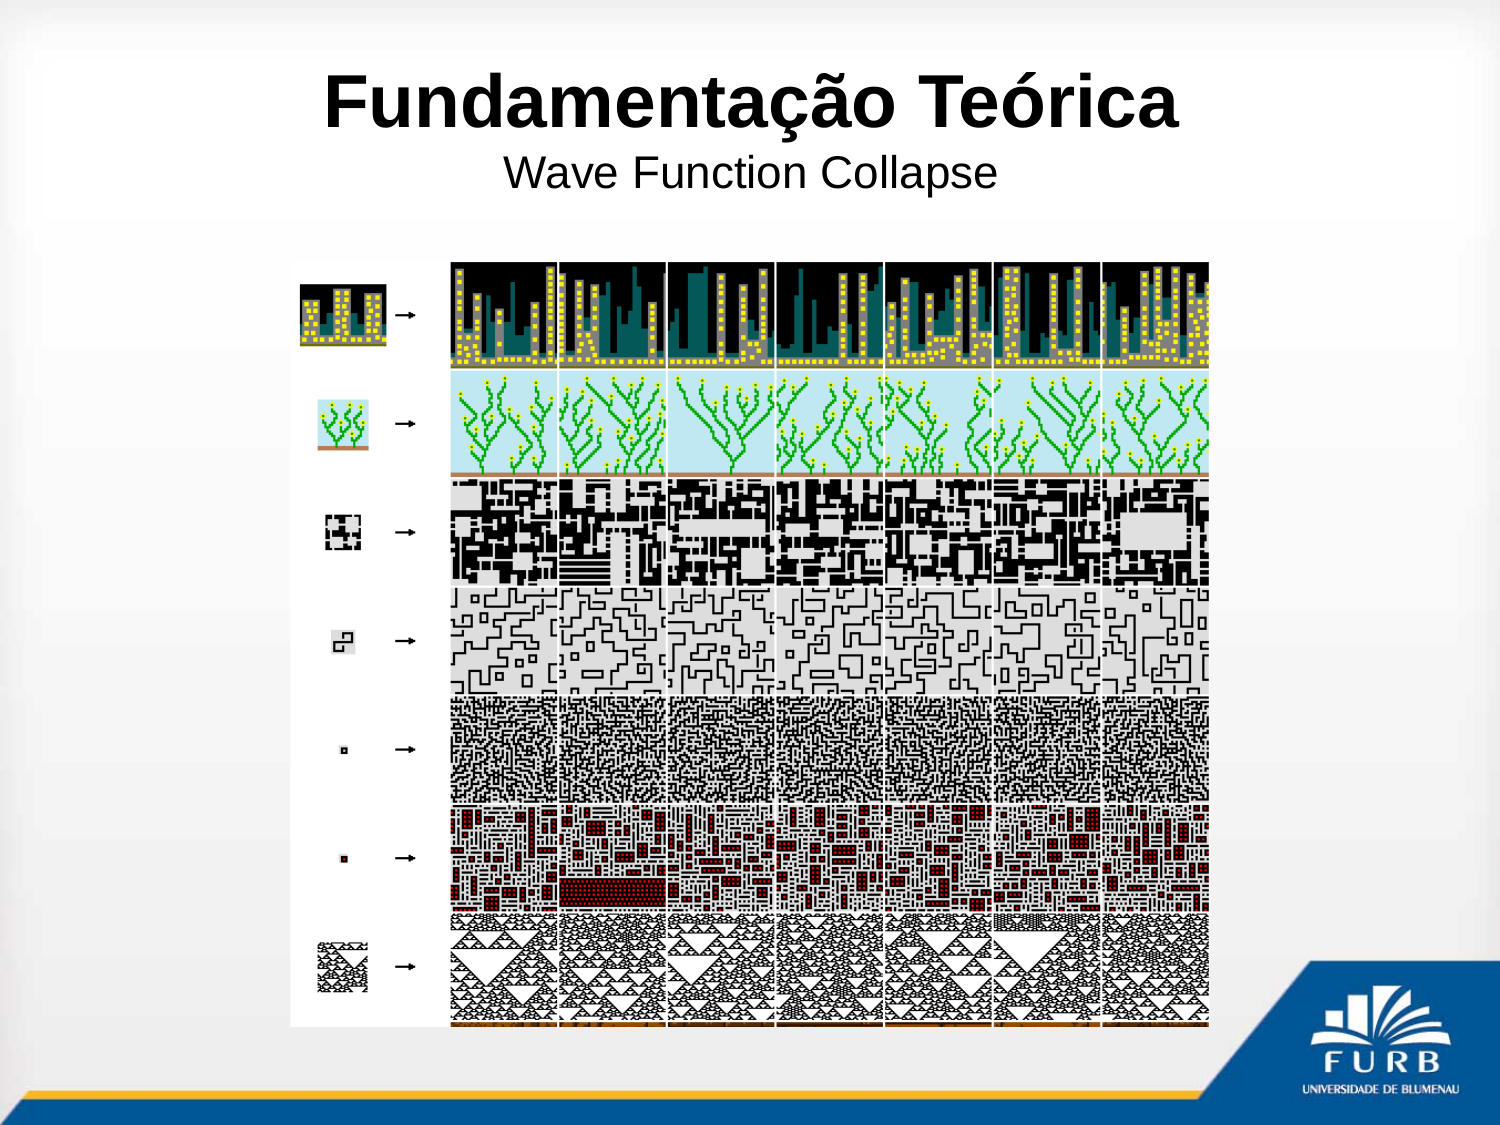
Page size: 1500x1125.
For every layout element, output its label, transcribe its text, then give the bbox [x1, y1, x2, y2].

picture [0, 0, 1500, 1125]
title Fundamentação Teórica Wave Function Collapse [76, 30, 1427, 219]
